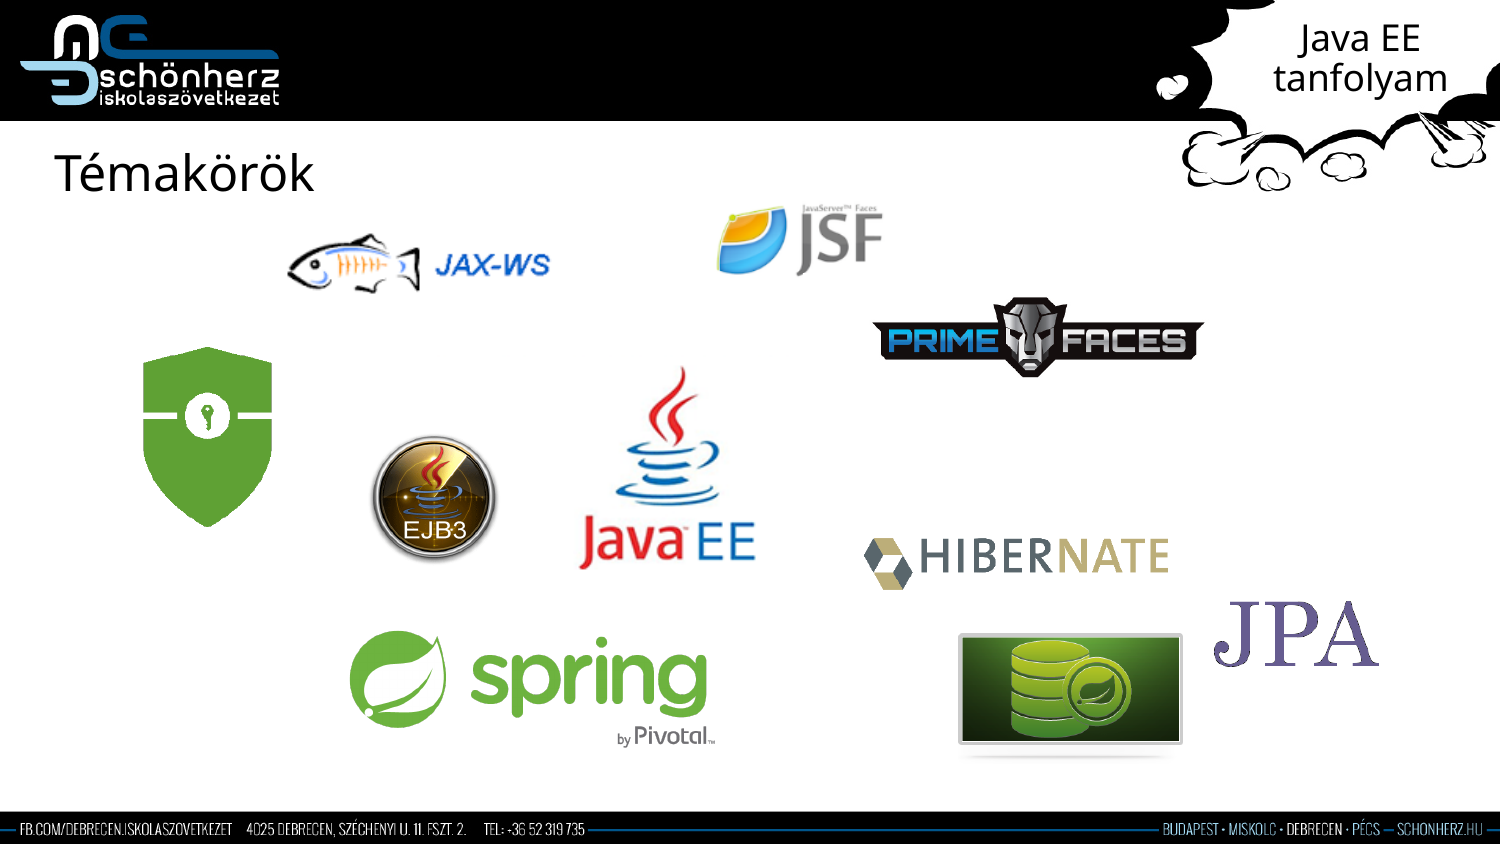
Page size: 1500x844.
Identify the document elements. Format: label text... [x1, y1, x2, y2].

subtitle Témakörök [39, 140, 1455, 213]
picture [0, 0, 1500, 844]
title Java EE tanfolyam [1233, 11, 1488, 107]
